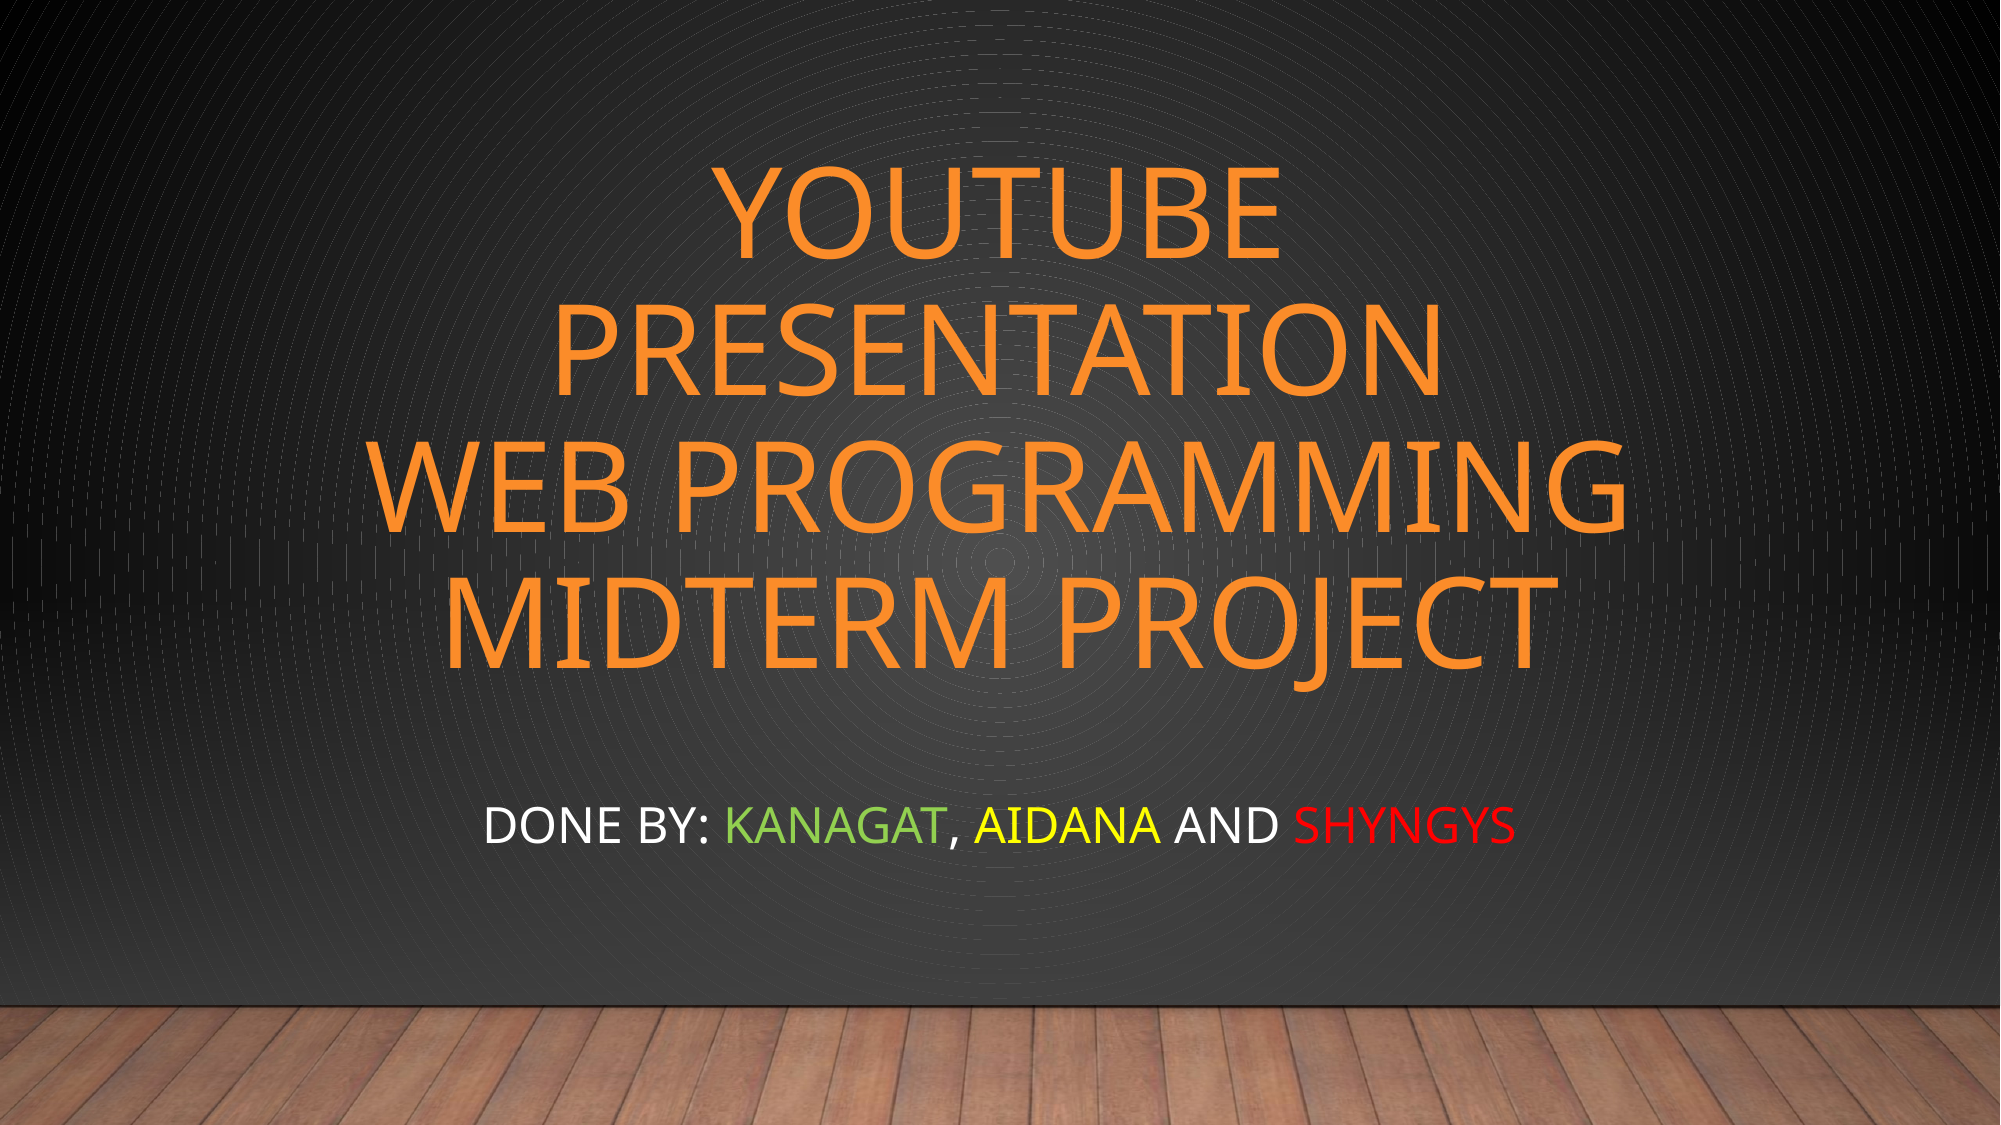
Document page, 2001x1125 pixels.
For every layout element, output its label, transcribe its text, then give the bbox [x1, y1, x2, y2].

title YouTube Presentation WEB programming MIDTERM PROJECT [291, 138, 1708, 696]
picture [0, 1005, 2000, 1125]
subtitle Done by: Kanagat, Aidana and Shyngys [291, 766, 1708, 928]
